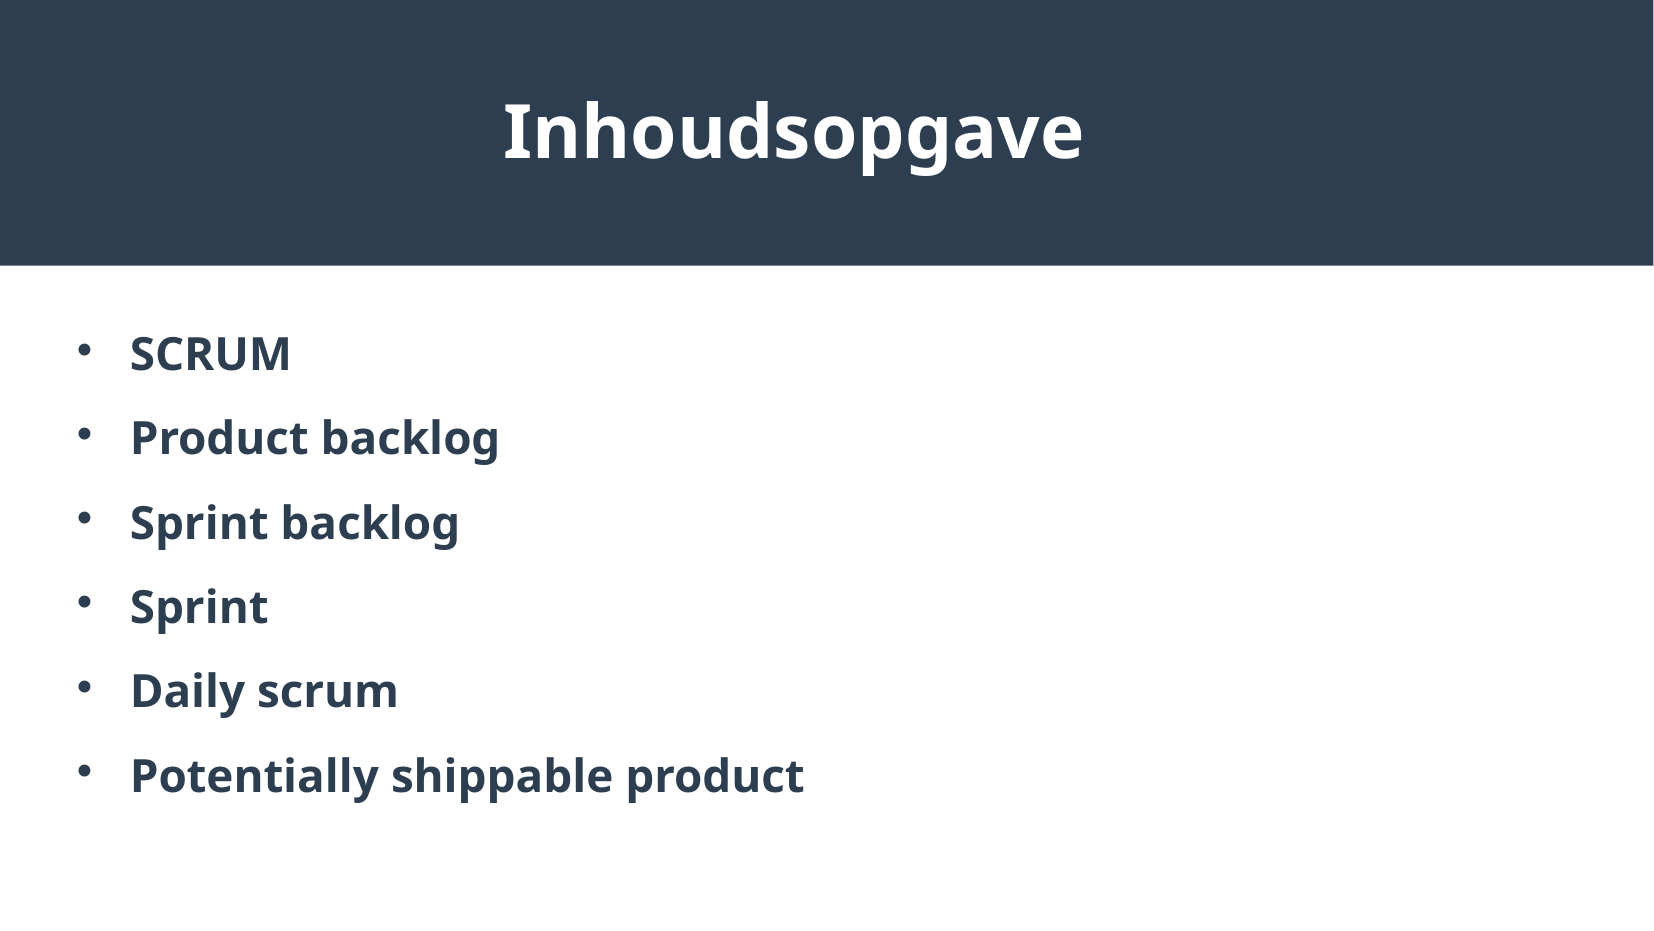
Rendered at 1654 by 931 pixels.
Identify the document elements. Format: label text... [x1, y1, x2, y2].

text_box SCRUM Product backlog Sprint backlog Sprint Daily scrum Potentially shippable product [58, 324, 1607, 874]
text_box Inhoudsopgave [58, 49, 1530, 207]
